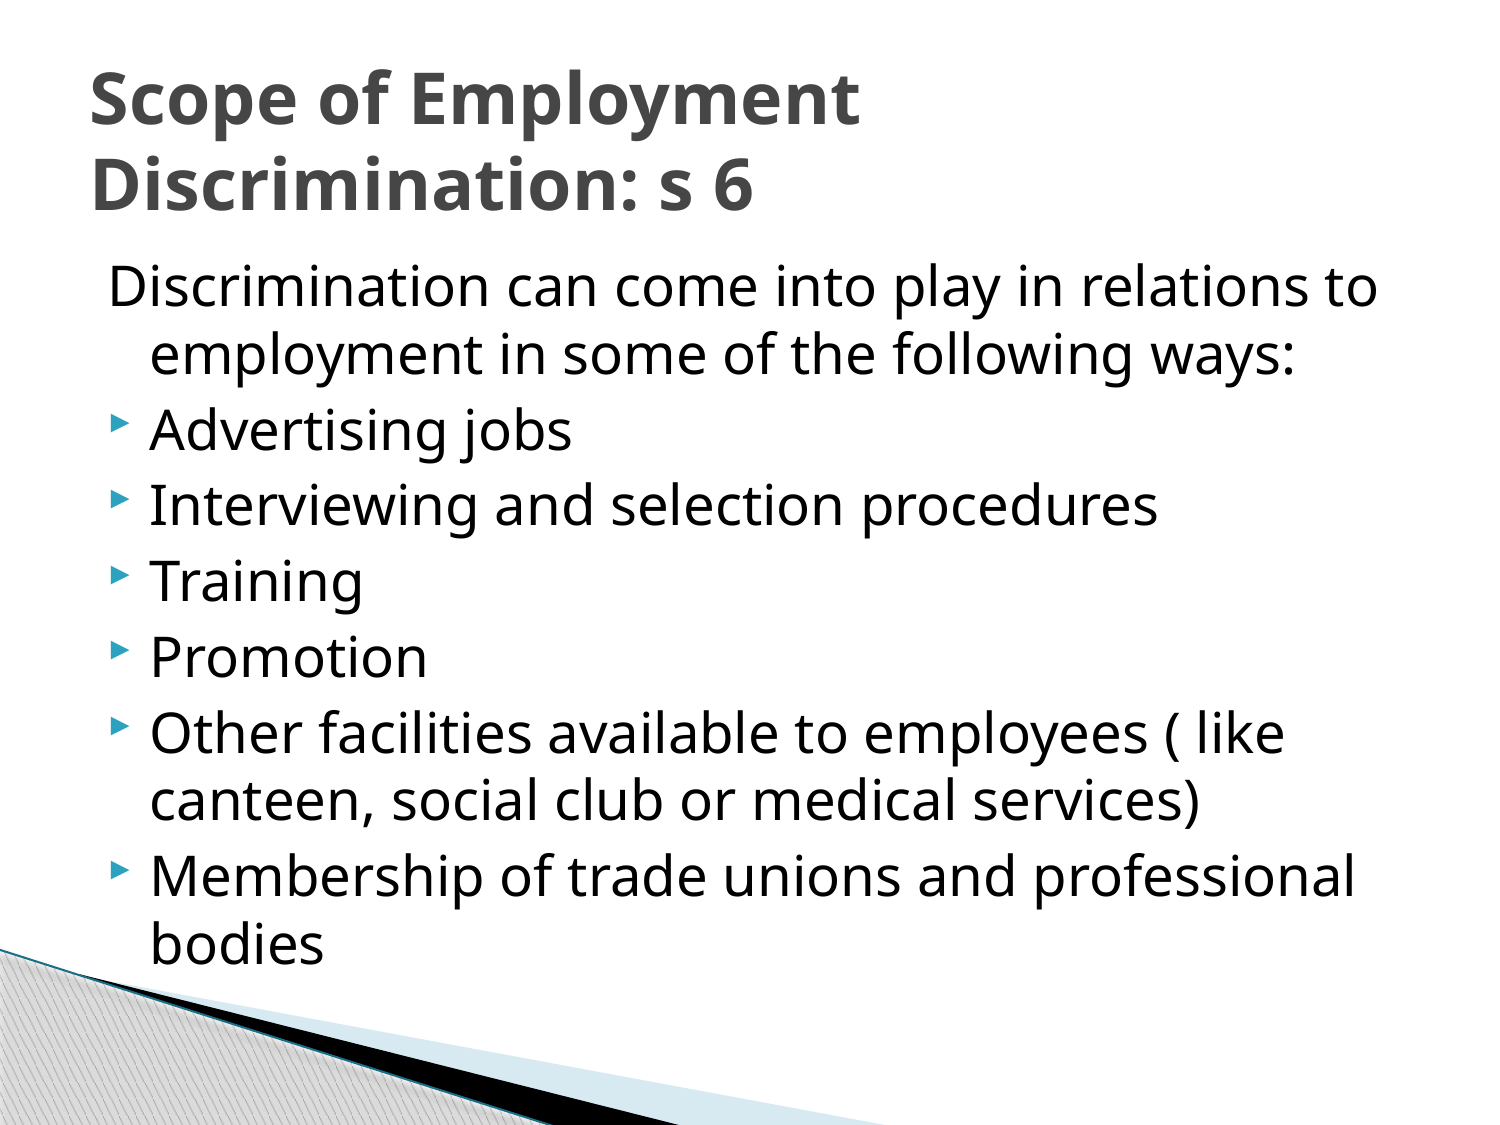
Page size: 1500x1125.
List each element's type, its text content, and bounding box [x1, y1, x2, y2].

list Discrimination can come into play in relations to employment in some of the following ways: Advertising jobs Interviewing and selection procedures Training Promotion Other facilities available to employees ( like canteen, social club or medical services) Membership of trade unions and professional bodies [75, 243, 1425, 986]
title Scope of Employment Discrimination: s 6 [75, 45, 1425, 233]
